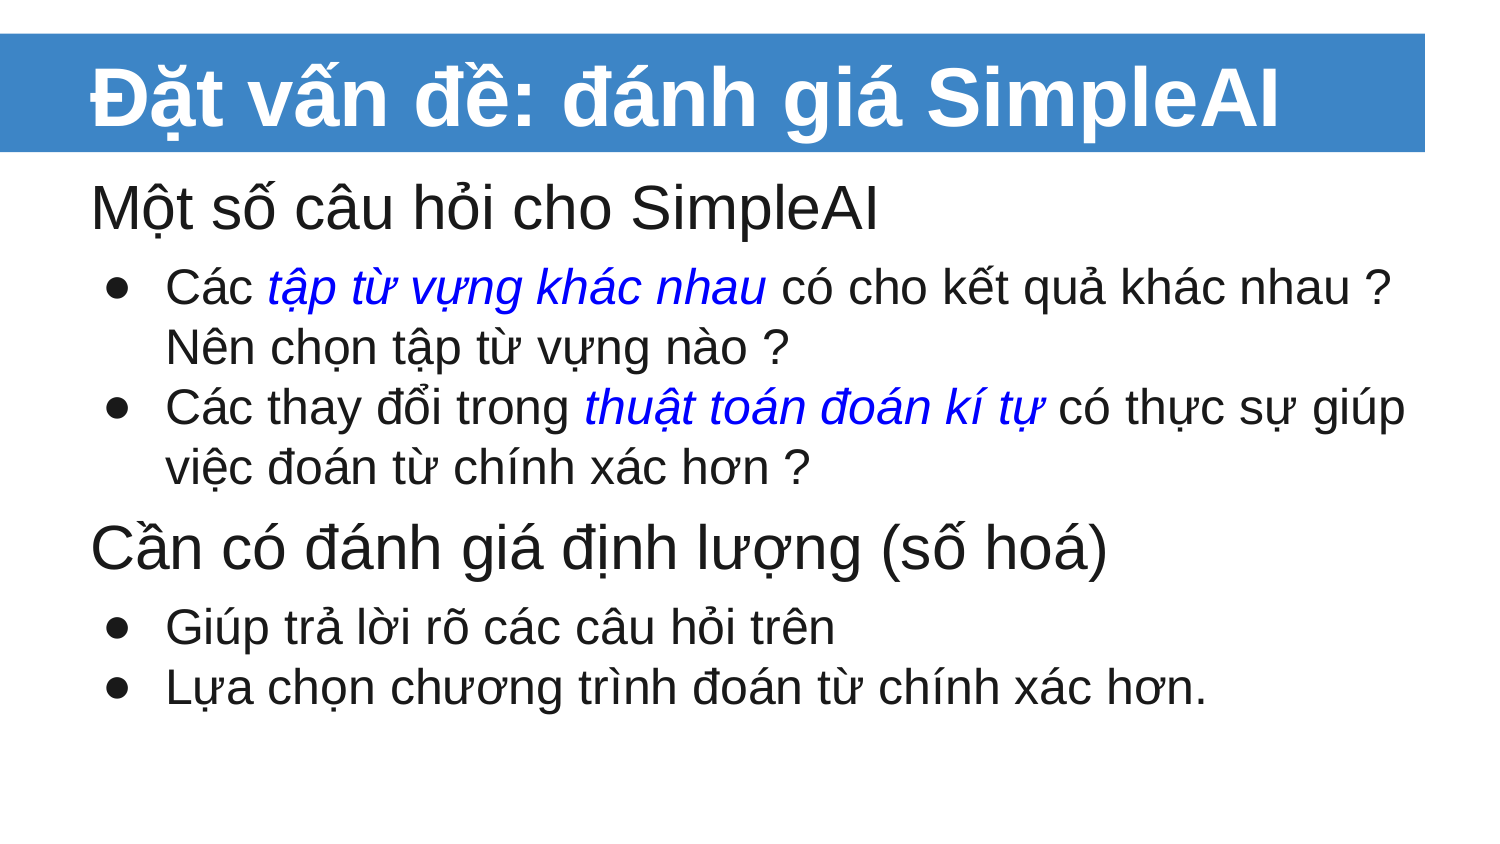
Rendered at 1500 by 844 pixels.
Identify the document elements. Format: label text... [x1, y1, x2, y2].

title Đặt vấn đề: đánh giá SimpleAI [75, 33, 1425, 152]
list Một số câu hỏi cho SimpleAI Các tập từ vựng khác nhau có cho kết quả khác nhau ? Nên chọn tập từ vựng nào ? Các thay đổi trong thuật toán đoán kí tự có thực sự giúp việc đoán từ chính xác hơn ? Cần có đánh giá định lượng (số hoá) Giúp trả lời rõ các câu hỏi trên Lựa chọn chương trình đoán từ chính xác hơn. [75, 152, 1425, 808]
